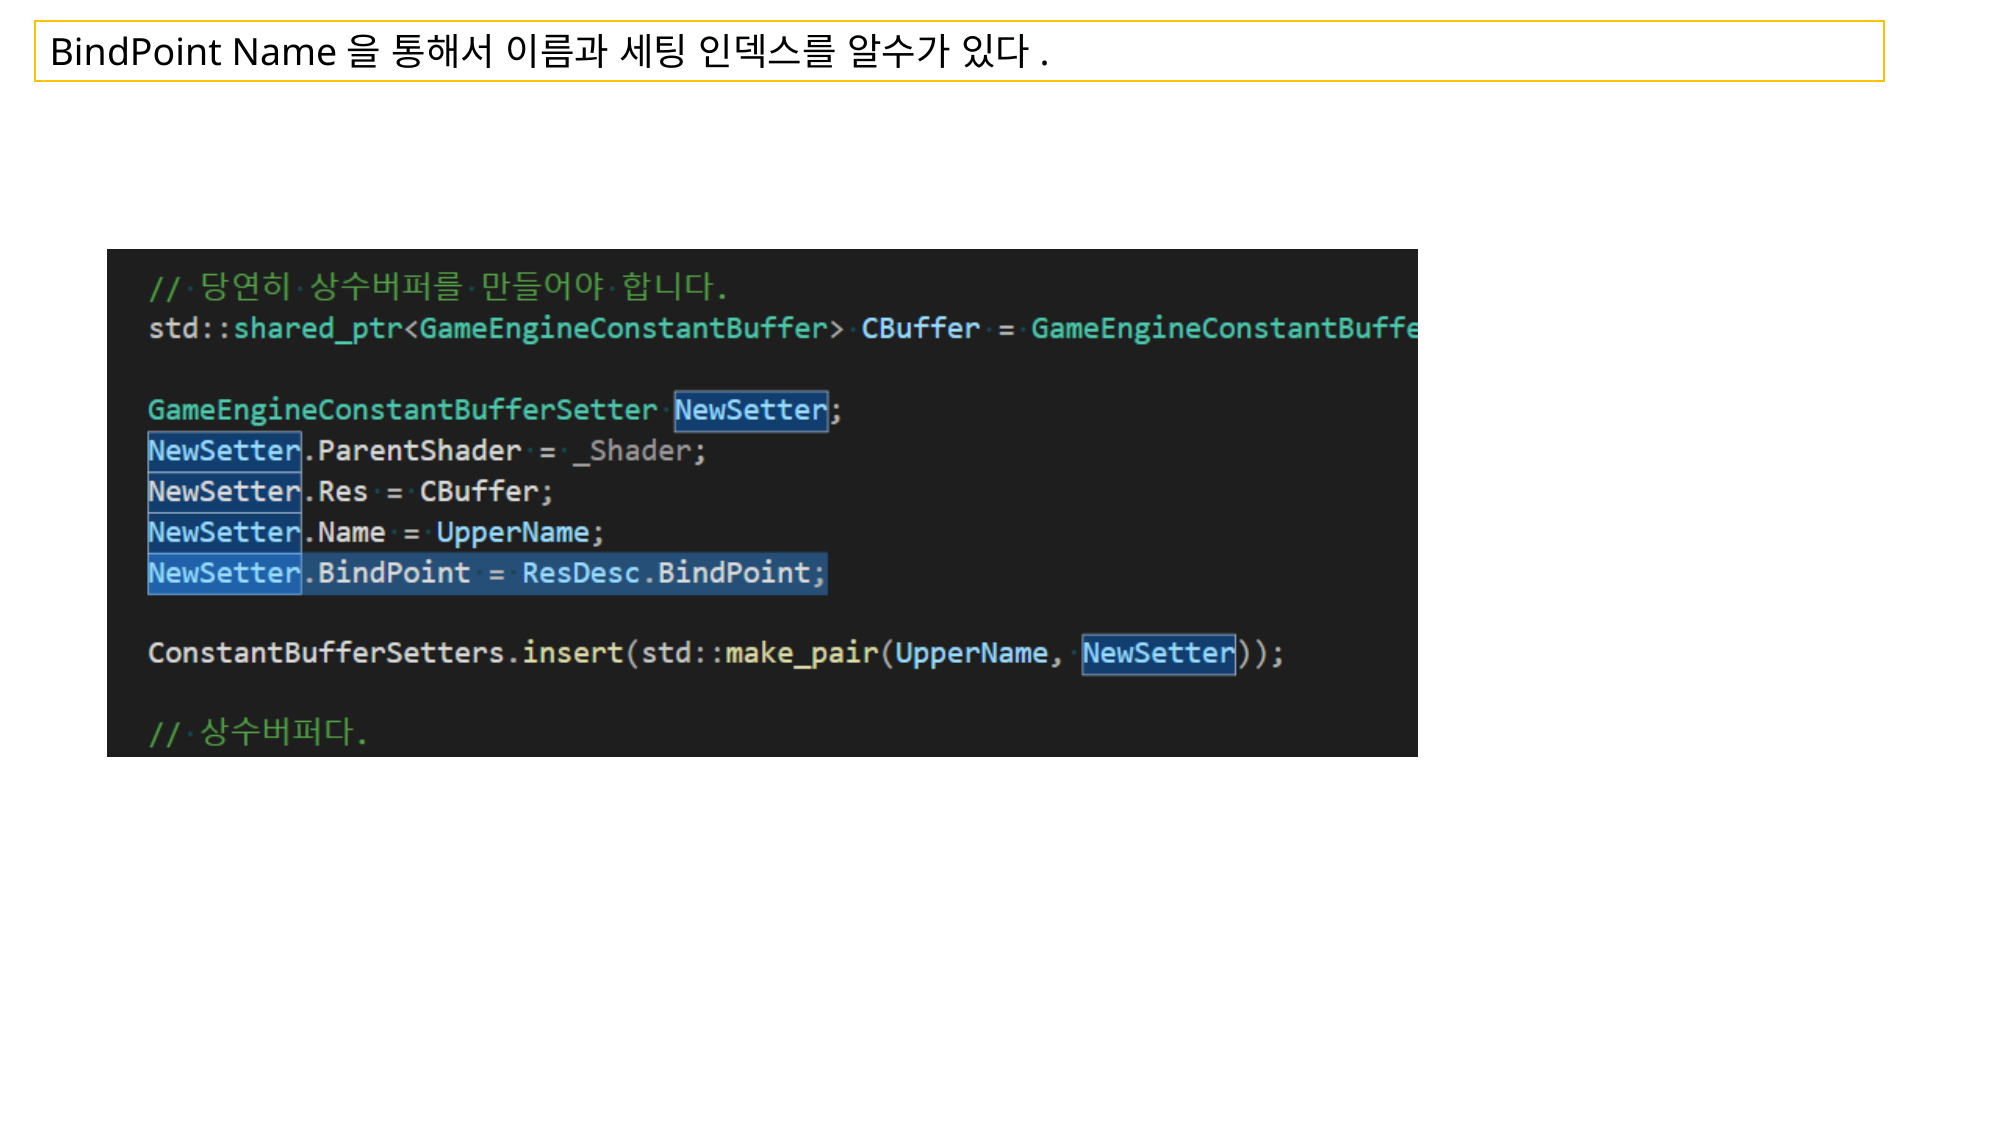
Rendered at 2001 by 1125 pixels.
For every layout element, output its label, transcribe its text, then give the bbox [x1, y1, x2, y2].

picture [107, 249, 1418, 757]
text_box BindPoint Name을 통해서 이름과 세팅 인덱스를 알수가 있다. [34, 20, 1885, 82]
